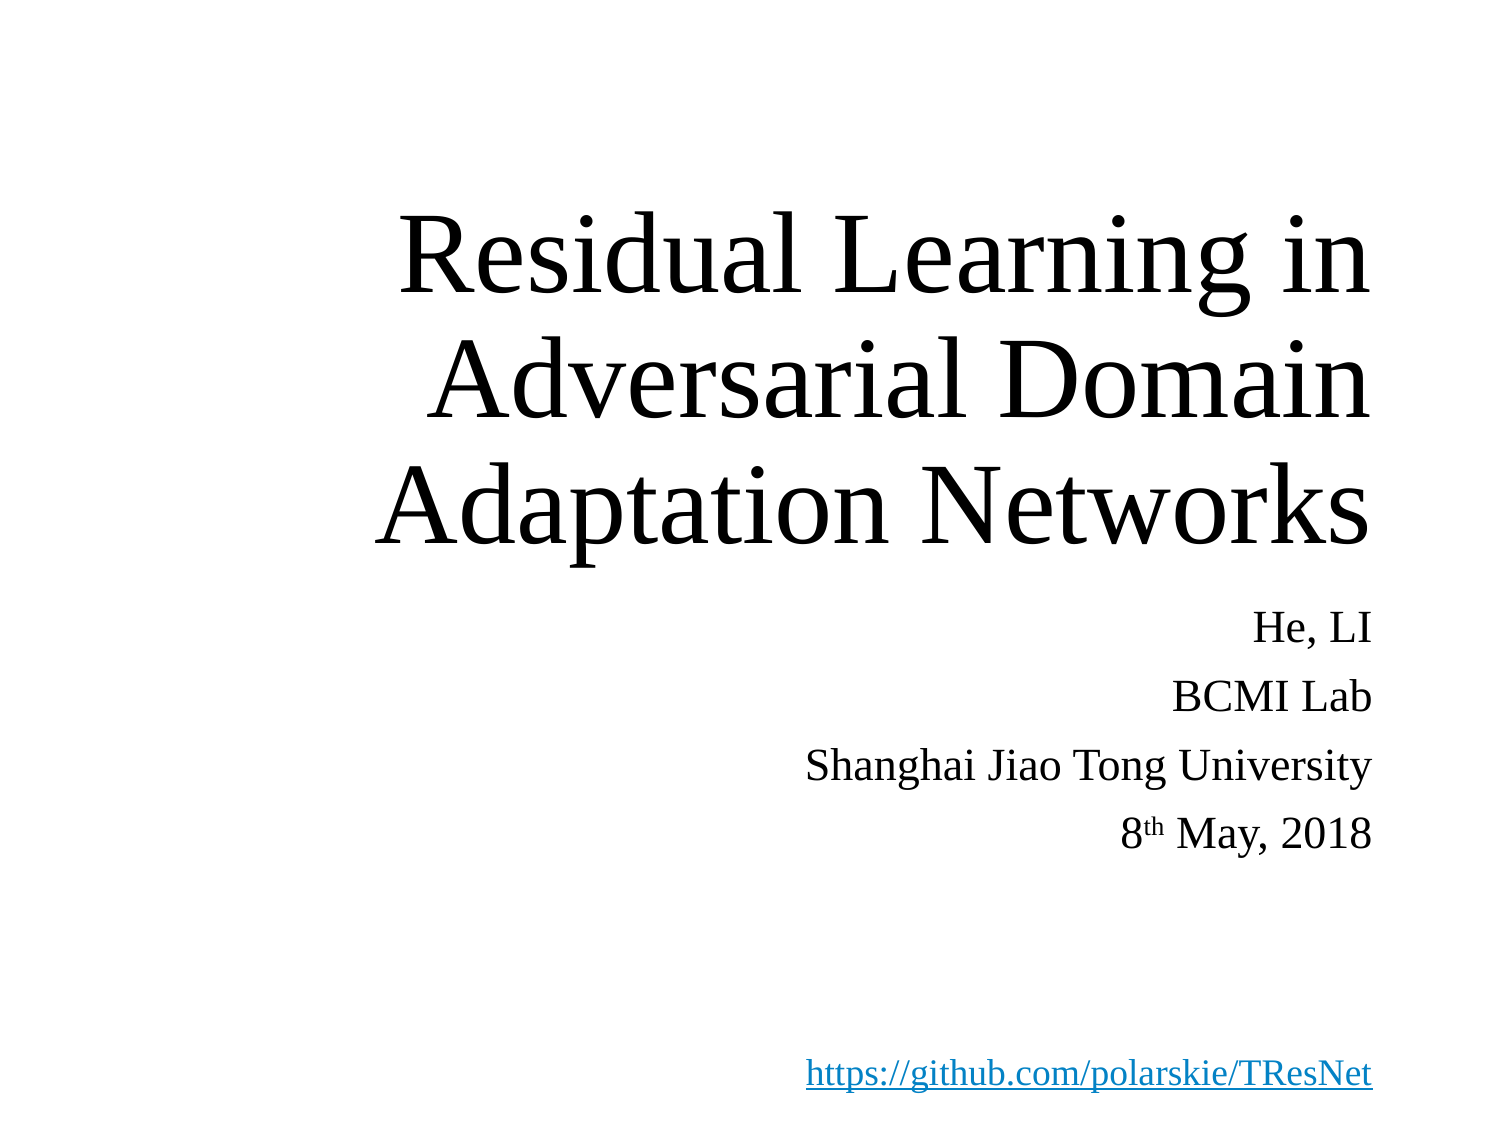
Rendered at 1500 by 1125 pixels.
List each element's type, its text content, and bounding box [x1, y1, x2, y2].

text_box https://github.com/polarskie/TResNet [612, 1040, 1388, 1101]
title Residual Learning in Adversarial Domain Adaptation Networks [112, 184, 1388, 576]
subtitle He, LI BCMI Lab Shanghai Jiao Tong University 8th May, 2018 [262, 595, 1388, 867]
